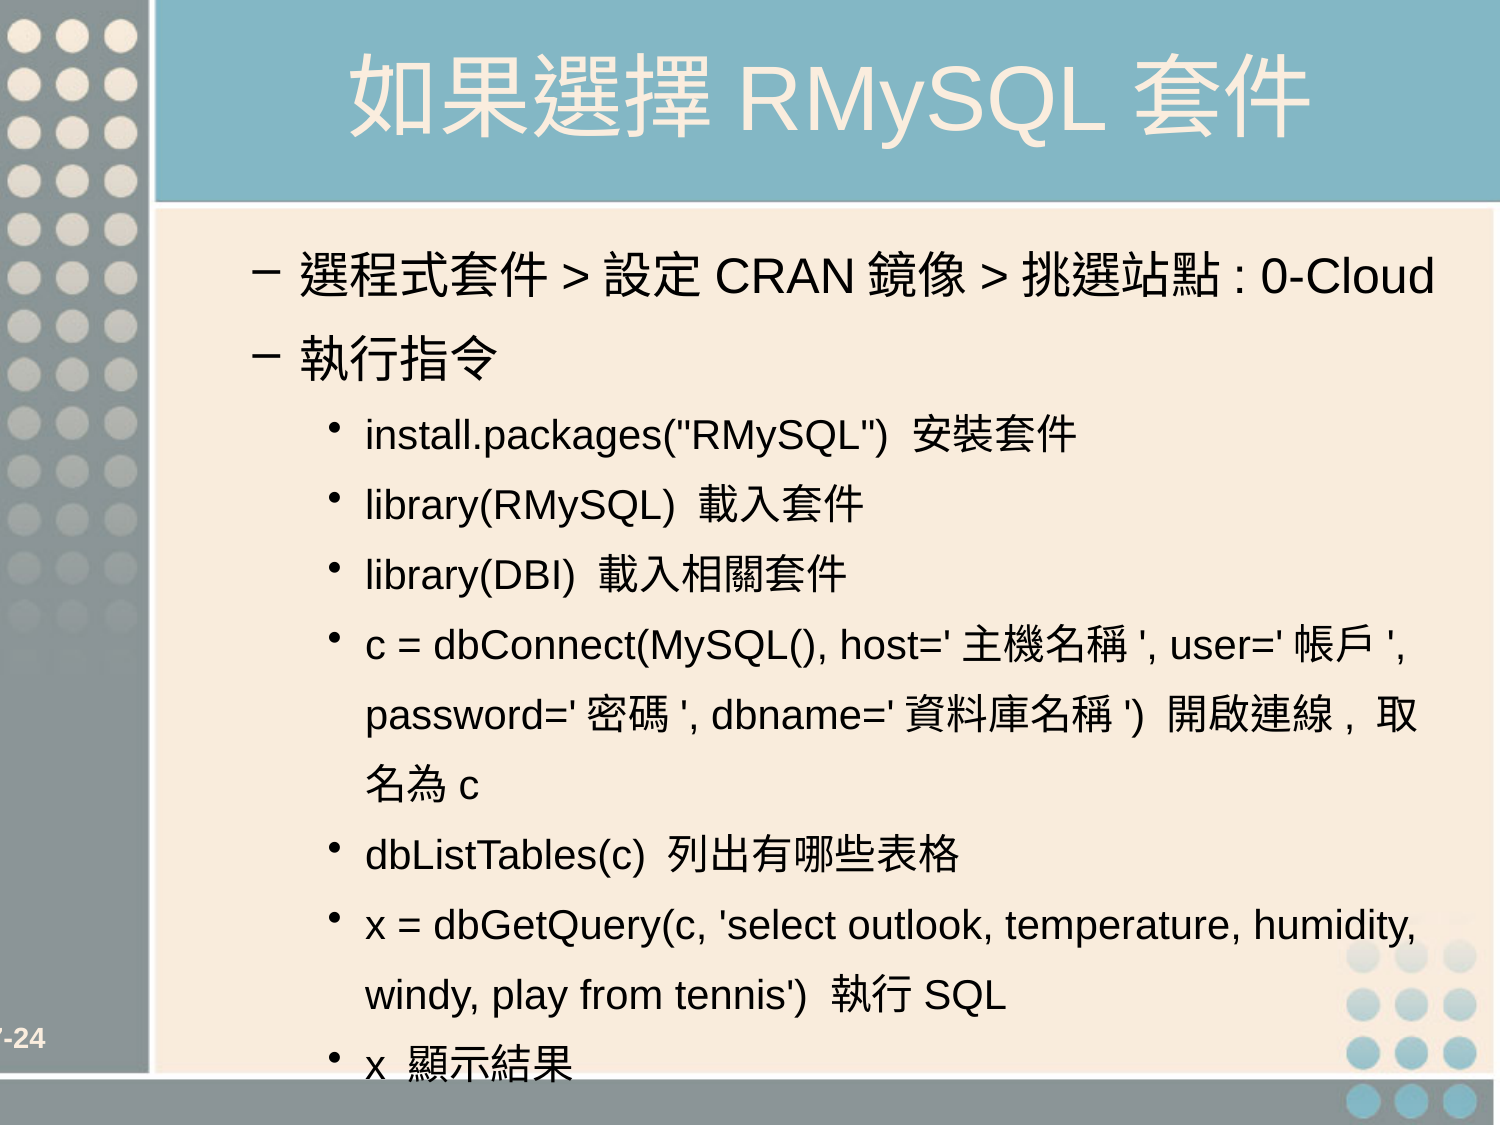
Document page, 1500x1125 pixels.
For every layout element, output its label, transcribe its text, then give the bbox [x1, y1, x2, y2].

list 選程式套件>設定CRAN鏡像>挑選站點: 0-Cloud 執行指令 install.packages("RMySQL") 安裝套件 library(RMySQL) 載入套件 library(DBI) 載入相關套件 c = dbConnect(MySQL(), host='主機名稱', user='帳戶', password='密碼', dbname='資料庫名稱') 開啟連線, 取名為c dbListTables(c) 列出有哪些表格 x = dbGetQuery(c, 'select outlook, temperature, humidity, windy, play from tennis') 執行SQL x 顯示結果 [162, 212, 1475, 1063]
title 如果選擇RMySQL套件 [162, 0, 1500, 188]
picture [0, 0, 1500, 1125]
